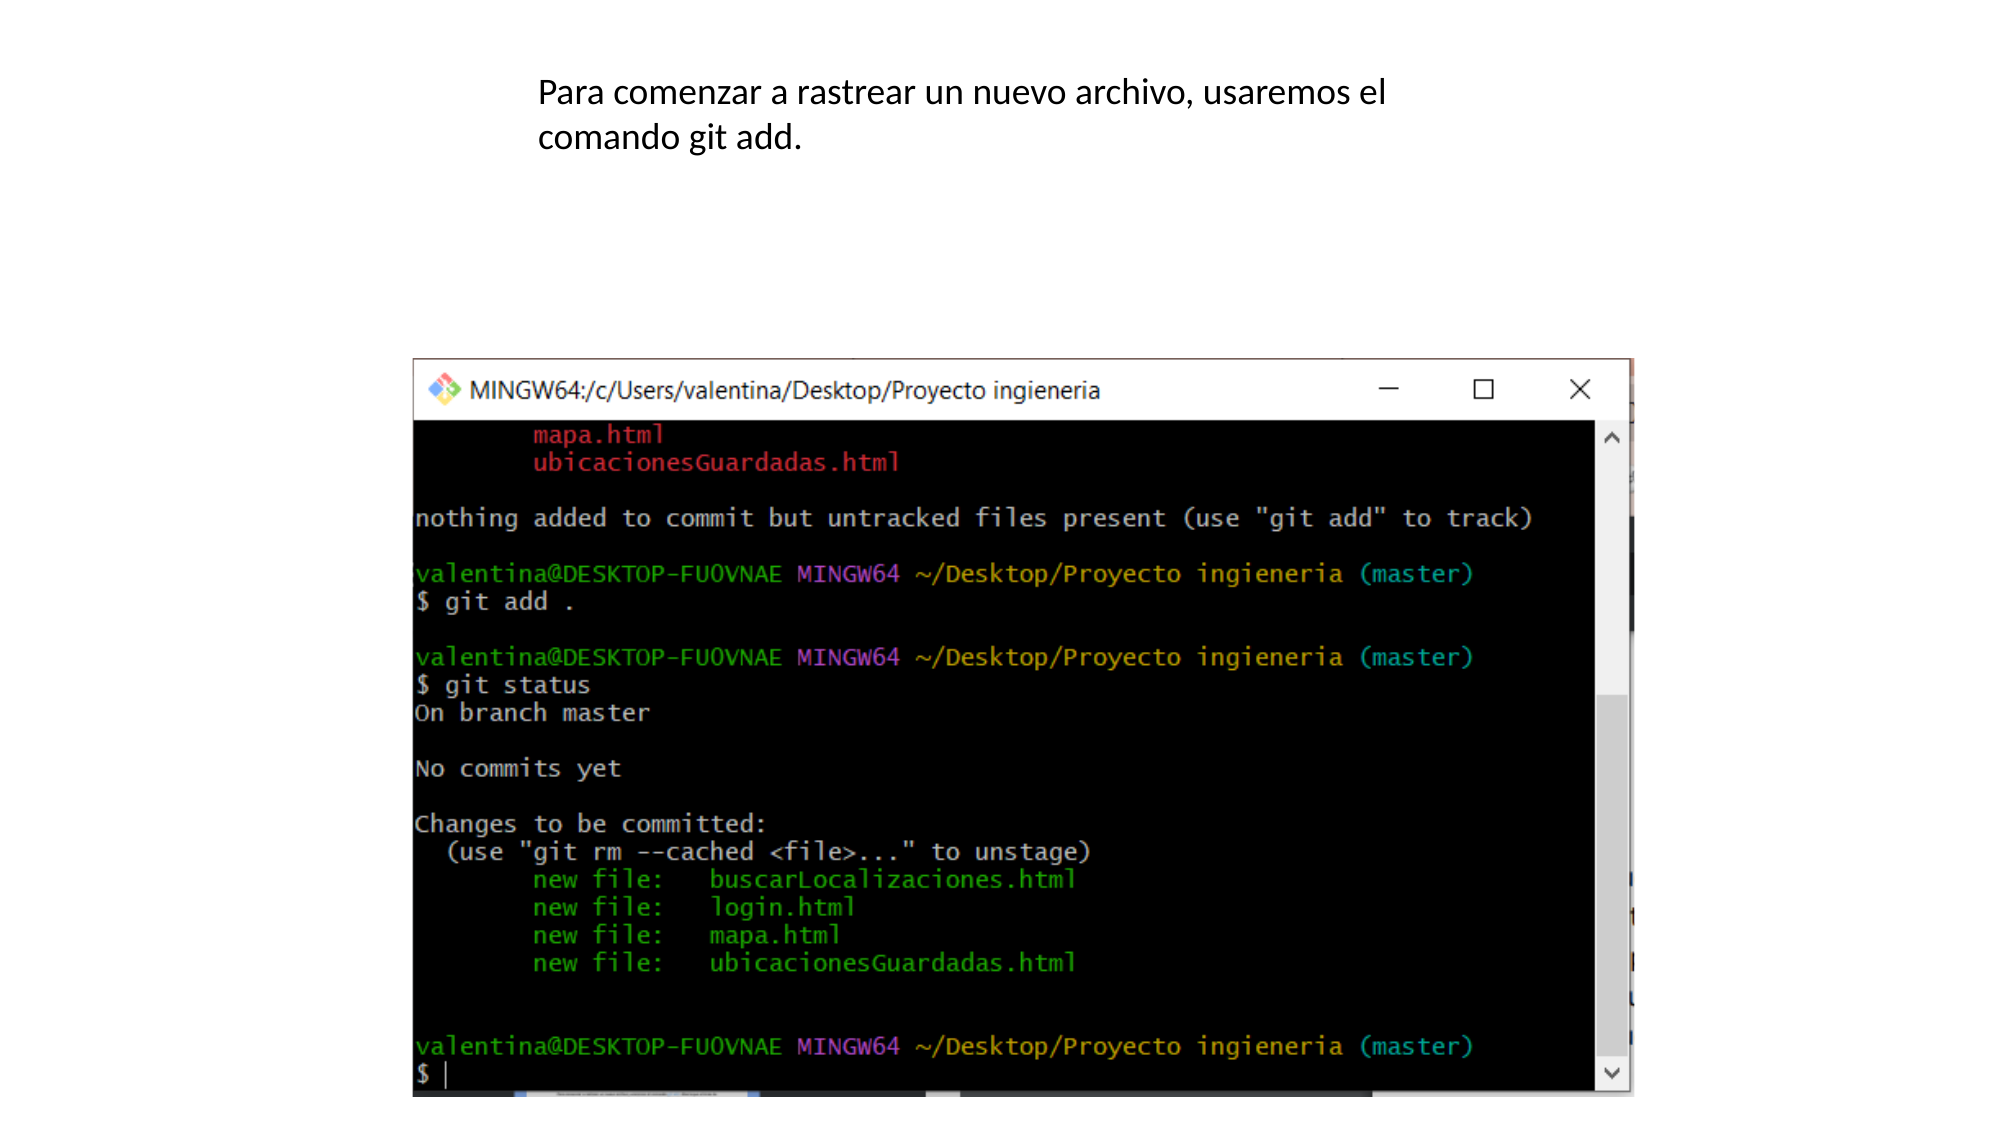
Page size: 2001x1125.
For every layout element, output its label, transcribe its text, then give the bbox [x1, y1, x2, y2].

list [412, 358, 1635, 1097]
text_box Para comenzar a rastrear un nuevo archivo, usaremos el comando git add. [523, 60, 1524, 165]
